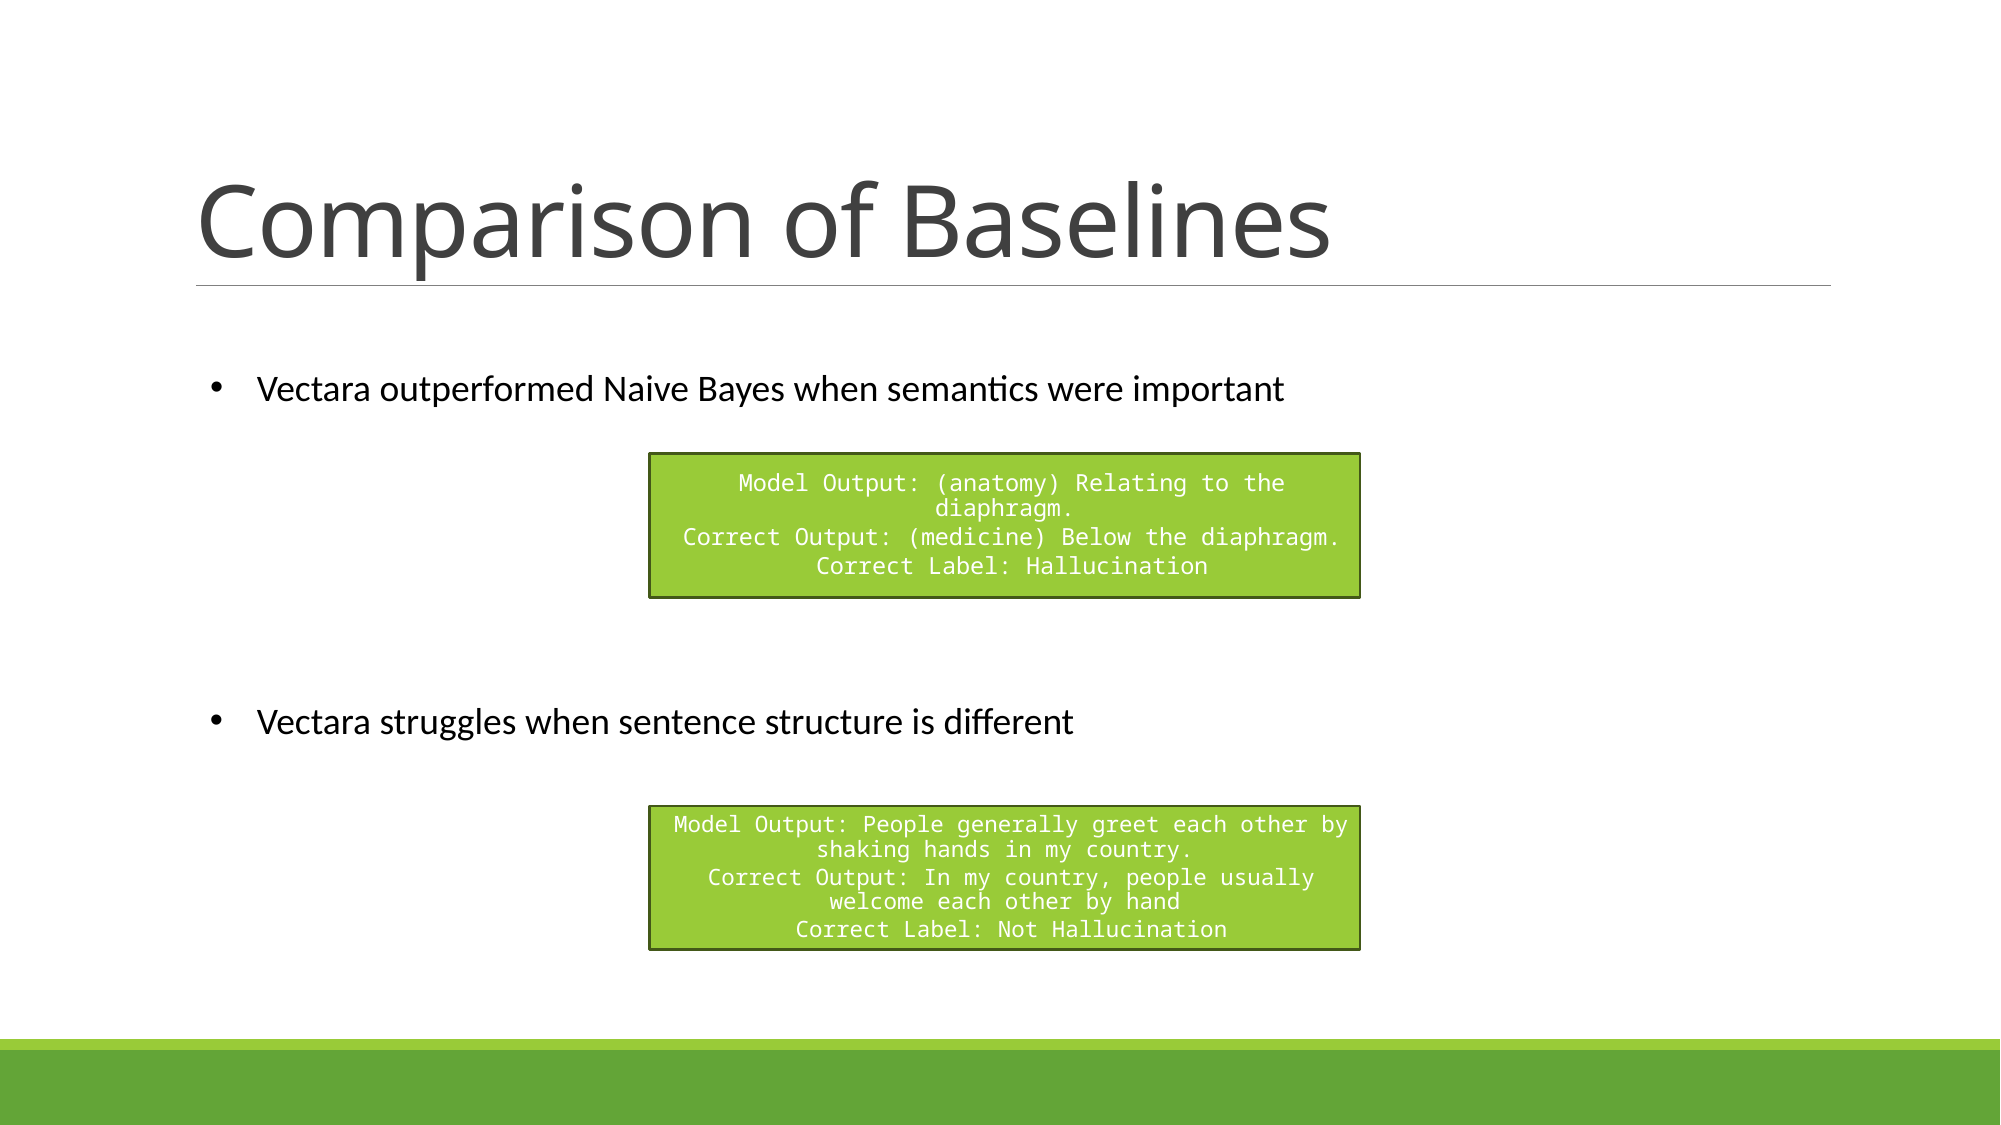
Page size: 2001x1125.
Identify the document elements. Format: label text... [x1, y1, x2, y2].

title Comparison of Baselines [180, 47, 1830, 285]
text_box Model Output: People generally greet each other by shaking hands in my country. Correct Output: In my country, people usually welcome each other by hand Correct Label: Not Hallucination [648, 805, 1361, 951]
list Model Output: (anatomy) Relating to the diaphragm. Correct Output: (medicine) Below the diaphragm. Correct Label: Hallucination [648, 452, 1361, 599]
text_box Vectara struggles when sentence structure is different [195, 689, 1512, 750]
text_box Vectara outperformed Naive Bayes when semantics were important [195, 356, 1534, 417]
